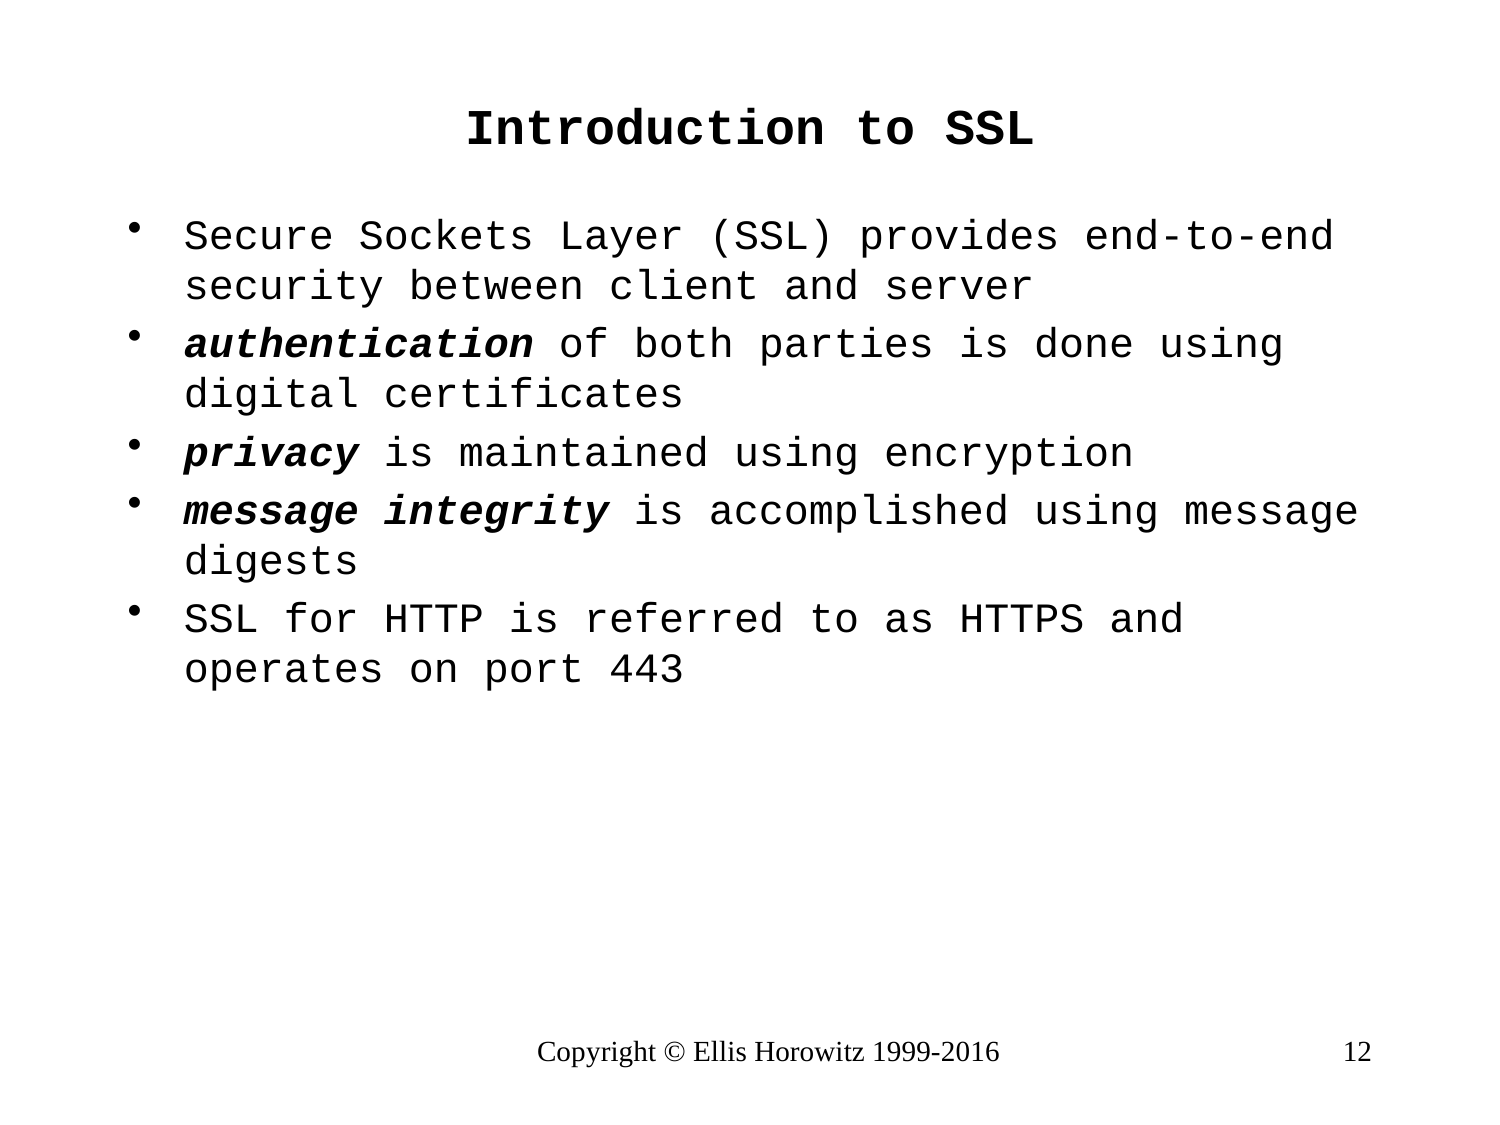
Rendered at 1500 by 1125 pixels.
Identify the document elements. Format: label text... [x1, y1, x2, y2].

list Secure Sockets Layer (SSL) provides end-to-end security between client and server authentication of both parties is done using digital certificates privacy is maintained using encryption message integrity is accomplished using message digests SSL for HTTP is referred to as HTTPS and operates on port 443 [112, 200, 1388, 1000]
title Introduction to SSL [112, 75, 1388, 175]
footer Copyright © Ellis Horowitz 1999-2016 [512, 1024, 1026, 1101]
slide_number 12 [1074, 1024, 1388, 1101]
